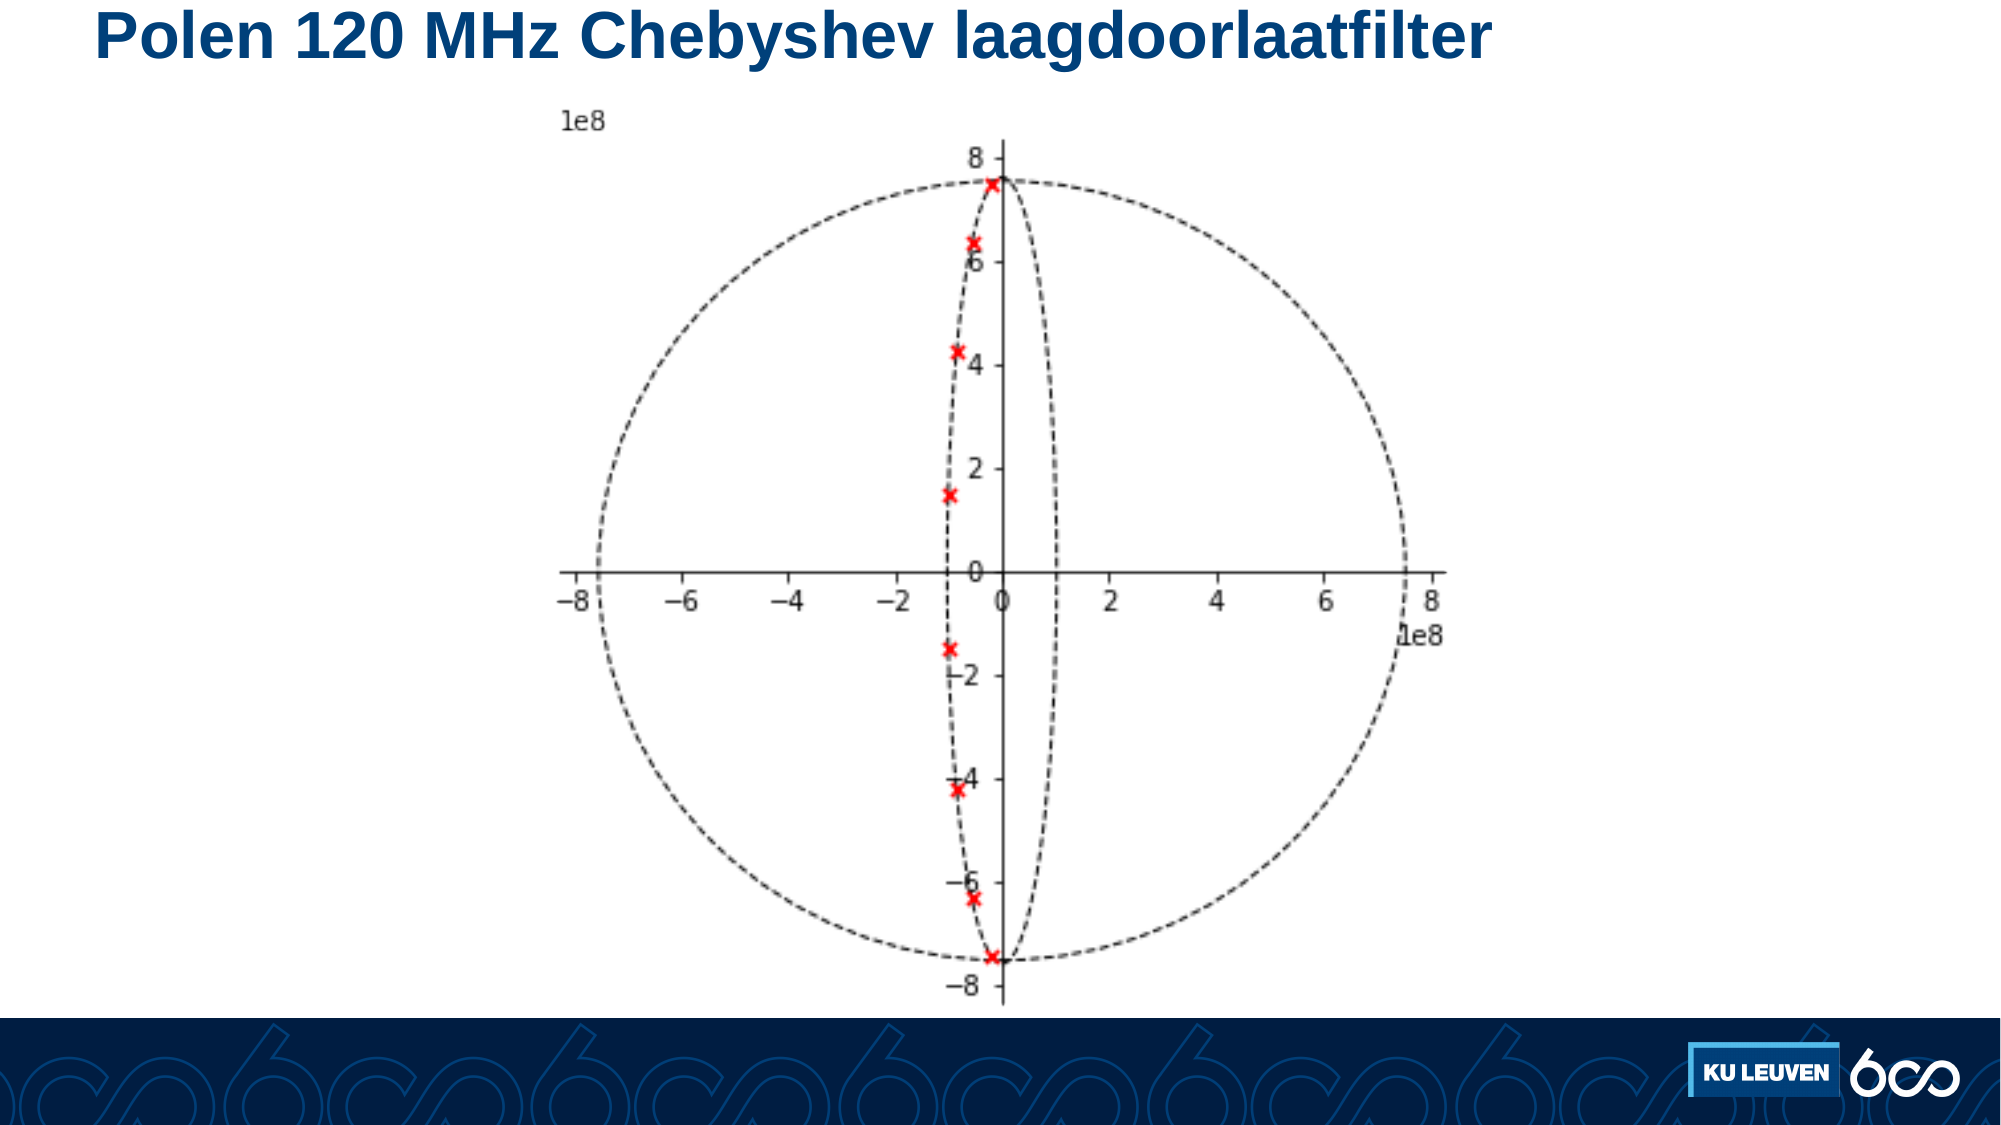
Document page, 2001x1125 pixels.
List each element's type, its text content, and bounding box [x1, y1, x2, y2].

picture [0, 92, 2001, 1125]
title Polen 120 MHz Chebyshev laagdoorlaatfilter [94, 0, 1906, 108]
